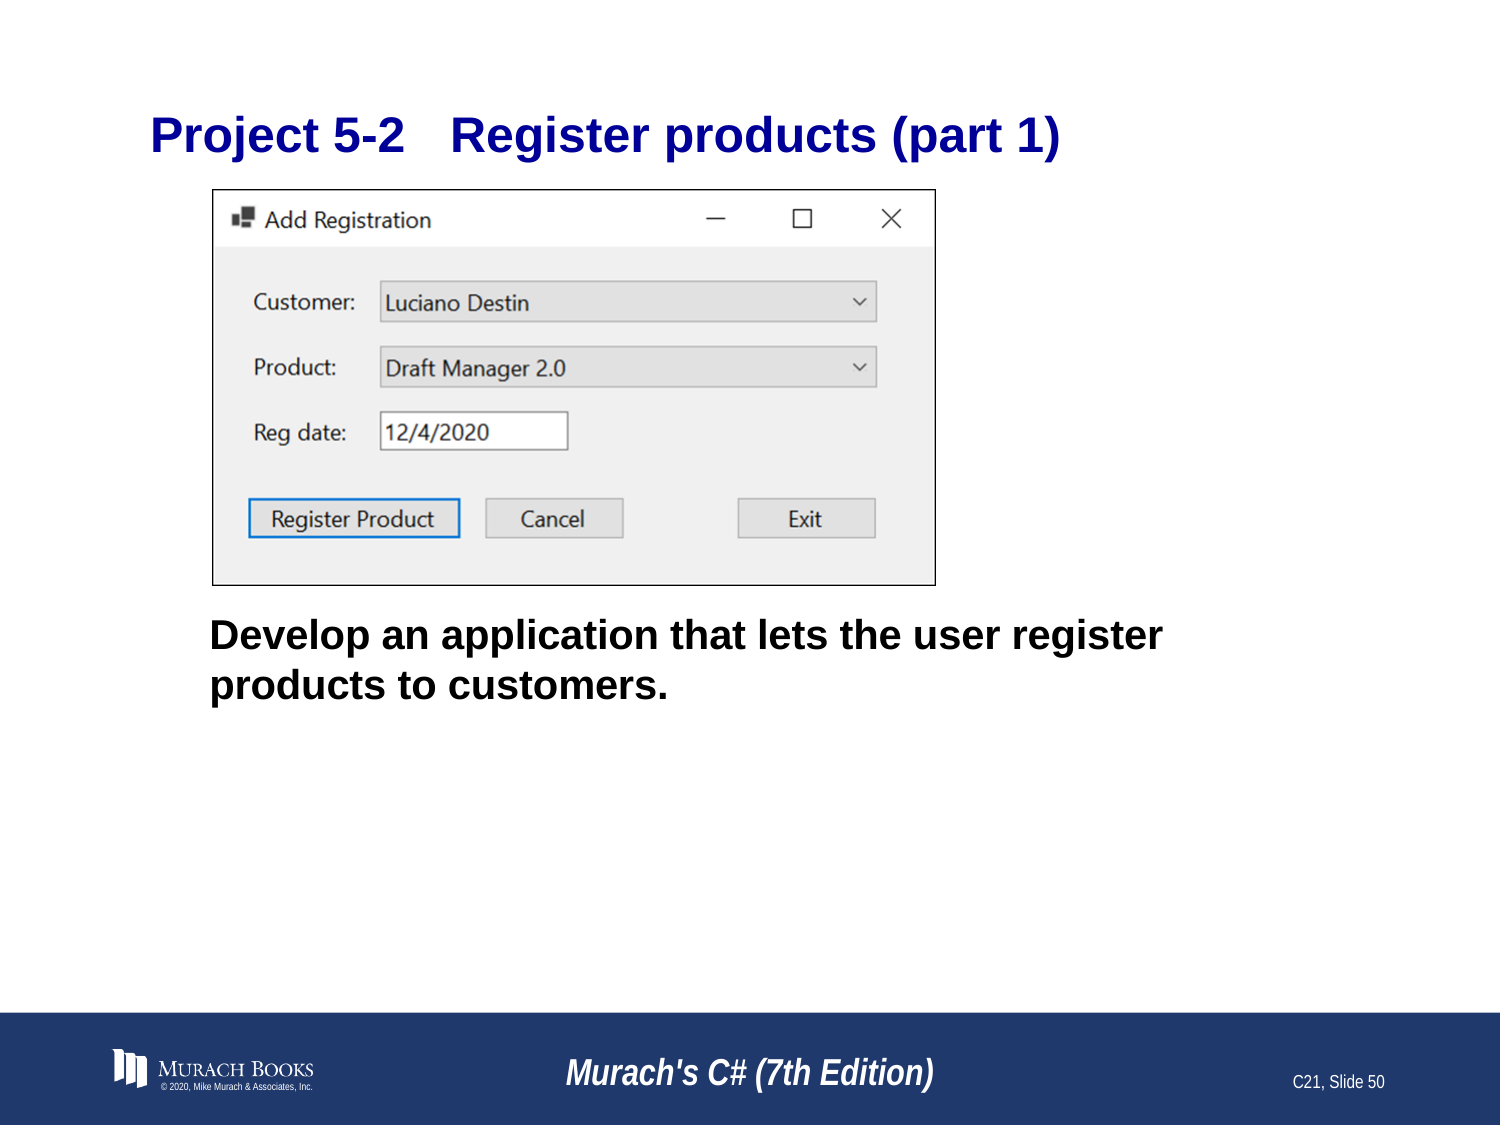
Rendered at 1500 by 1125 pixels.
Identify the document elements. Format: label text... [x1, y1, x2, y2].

slide_number Murach's C# (7th Edition) [463, 1025, 1050, 1100]
footer © 2020, Mike Murach & Associates, Inc. [12, 1025, 463, 1100]
slide_number C21, Slide 50 [1087, 1025, 1400, 1100]
title Project 5-2 Register products (part 1) [150, 102, 1350, 164]
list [212, 189, 936, 586]
list Develop an application that lets the user register products to customers. [137, 600, 1350, 963]
